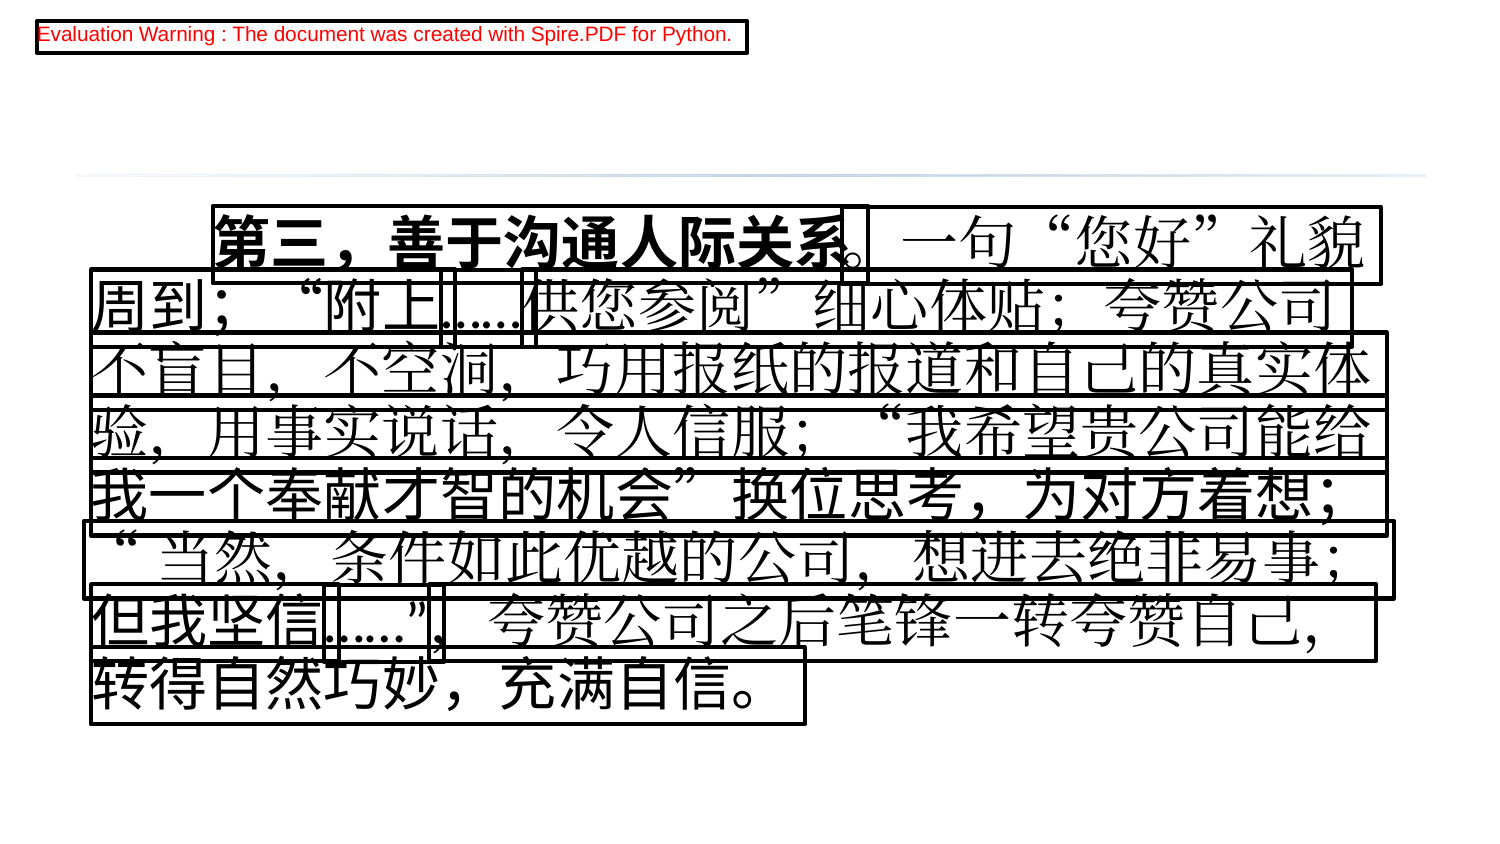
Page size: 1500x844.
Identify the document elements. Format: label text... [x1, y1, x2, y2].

text_box 第三，善于沟通人际关系 [211, 204, 870, 268]
text_box ，夸赞公司之后笔锋一转夸赞自己， [427, 582, 1378, 663]
text_box 但我坚信 [89, 582, 340, 645]
text_box 。一句“您好”礼貌 [840, 205, 1383, 286]
text_box ……” [322, 583, 427, 645]
text_box “当然，条件如此优越的公司，想进去绝非易事； [82, 519, 1396, 601]
text_box 供您参阅”细心体贴；夸赞公司 [520, 267, 1354, 330]
text_box 周到；“附上 [89, 267, 457, 330]
text_box 验，用事实说话，令人信服；“我希望贵公司能给 [89, 393, 1389, 456]
text_box 不盲目，不空洞，巧用报纸的报道和自己的真实体 [89, 330, 1389, 393]
picture [72, 171, 1428, 178]
text_box …… [439, 268, 520, 330]
text_box 转得自然巧妙，充满自信。 [89, 645, 807, 726]
text_box 我一个奉献才智的机会”换位思考，为对方着想； [89, 456, 1389, 519]
text_box Evaluation Warning : The document was created with Spire.PDF for Python. [35, 19, 749, 55]
